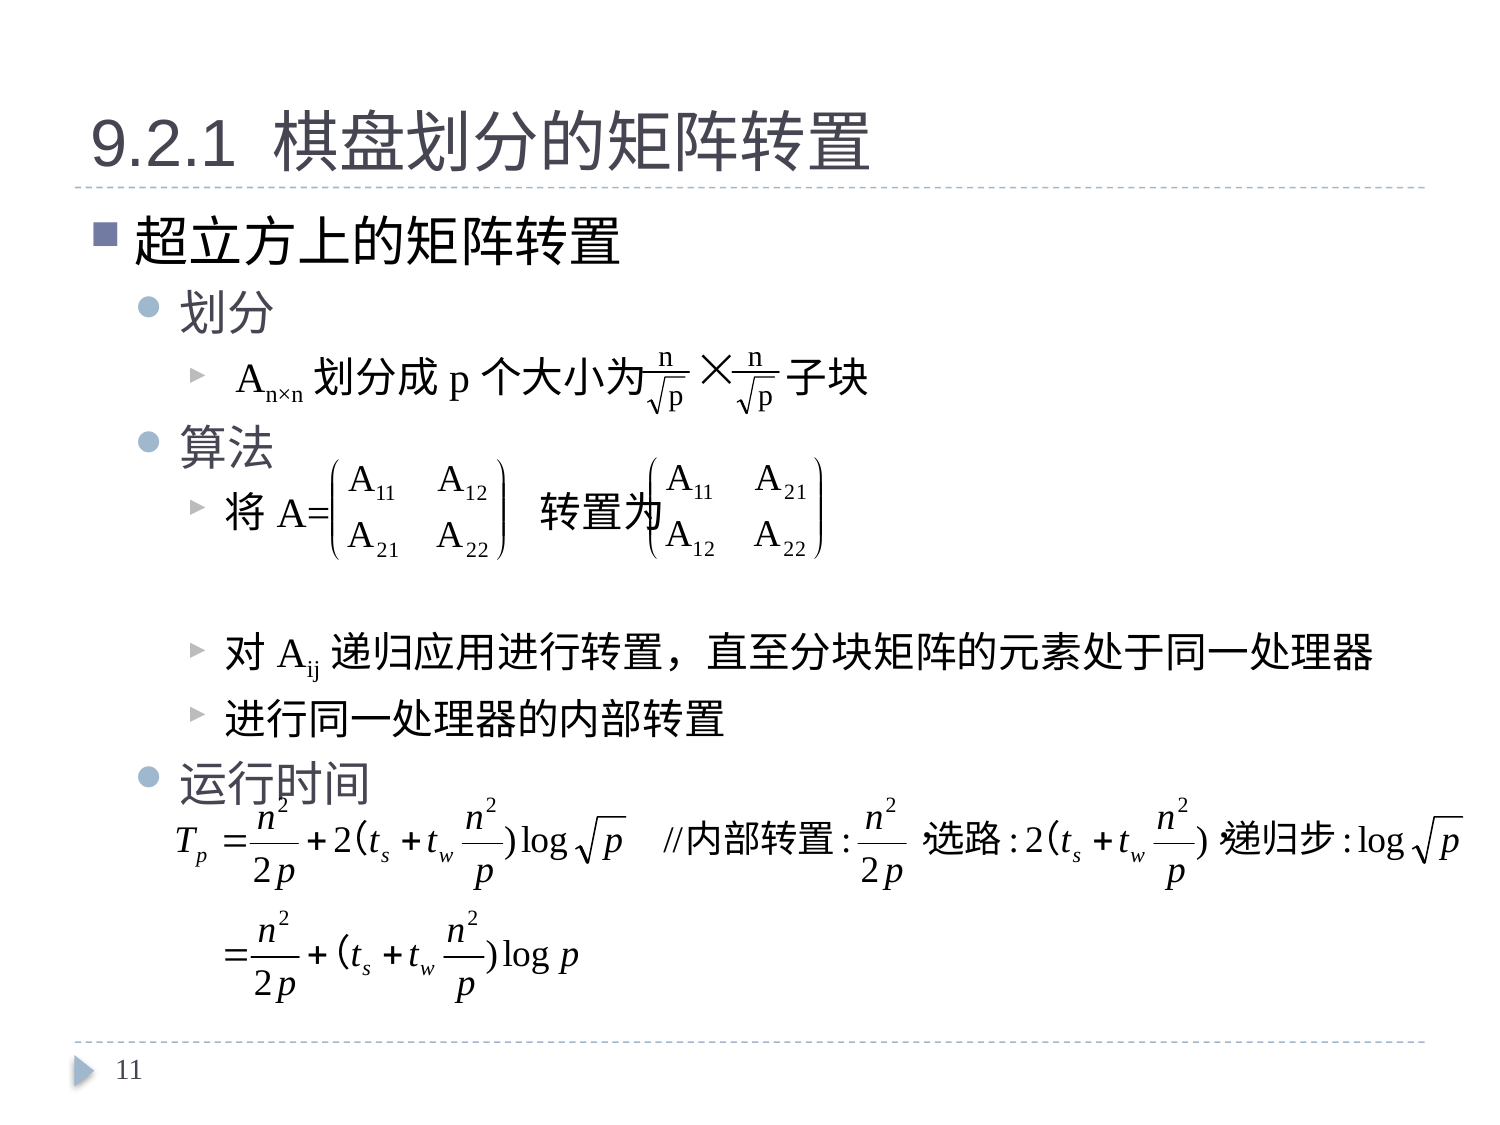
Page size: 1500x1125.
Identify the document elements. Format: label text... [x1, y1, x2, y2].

title 9.2.1 棋盘划分的矩阵转置 [74, 24, 1426, 188]
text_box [323, 450, 515, 570]
list 超立方上的矩阵转置 划分 An×n划分成p个大小为 子块 算法 将A= 转置为 对Aij递归应用进行转置，直至分块矩阵的元素处于同一处理器 进行同一处理器的内部转置 运行时间 [74, 199, 1426, 1011]
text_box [634, 333, 789, 423]
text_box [170, 786, 1471, 1013]
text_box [641, 448, 833, 569]
slide_number 11 [100, 1042, 426, 1103]
